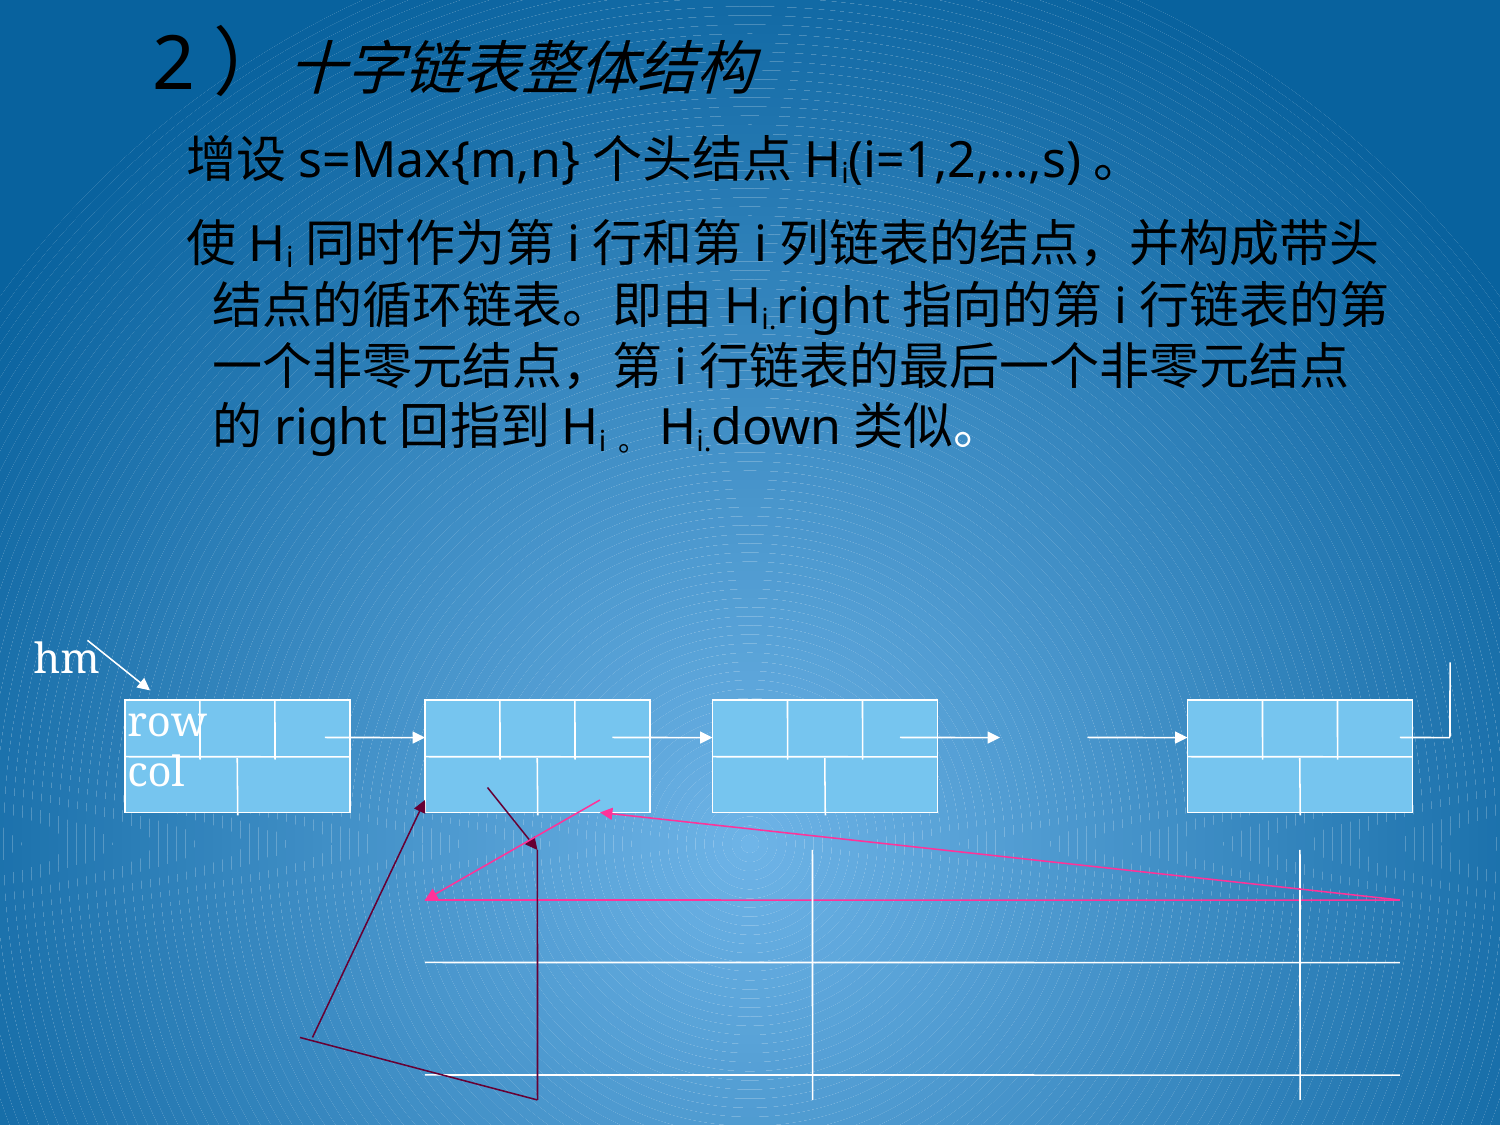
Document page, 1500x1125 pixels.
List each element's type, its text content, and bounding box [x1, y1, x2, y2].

list 2）十字链表整体结构 增设s=Max{m,n}个头结点Hi(i=1,2,…,s)。 使Hi同时作为第i行和第i列链表的结点，并构成带头结点的循环链表。即由Hi.right指向的第i行链表的第一个非零元结点，第i行链表的最后一个非零元结点的right回指到Hi。Hi.down类似。 [137, 7, 1413, 618]
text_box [24, 624, 1451, 1101]
